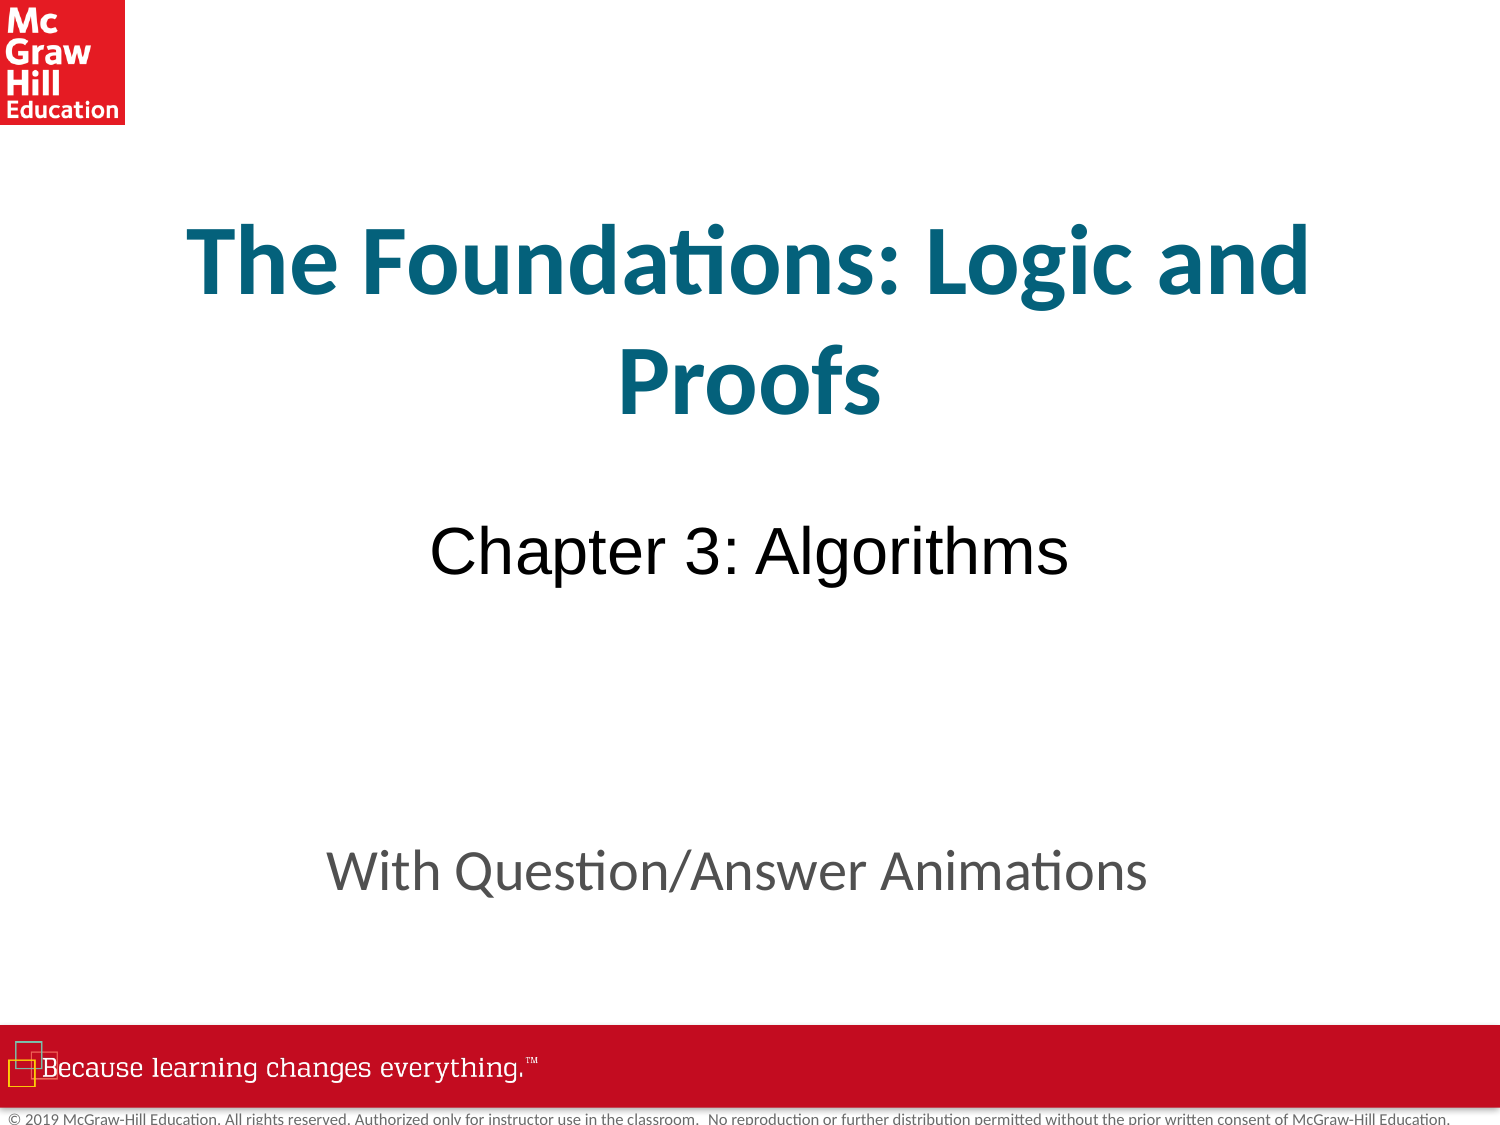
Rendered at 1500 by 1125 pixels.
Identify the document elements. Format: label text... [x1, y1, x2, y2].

title The Foundations: Logic and Proofs [75, 187, 1425, 429]
list © 2019 McGraw-Hill Education. All rights reserved. Authorized only for instructor use in the classroom. No reproduction or further distribution permitted without the prior written consent of McGraw-Hill Education. [0, 1110, 1500, 1125]
subtitle Chapter 3: Algorithms [75, 500, 1425, 688]
picture [8, 1041, 538, 1087]
picture [0, 0, 125, 125]
list With Question/Answer Animations [287, 825, 1188, 915]
